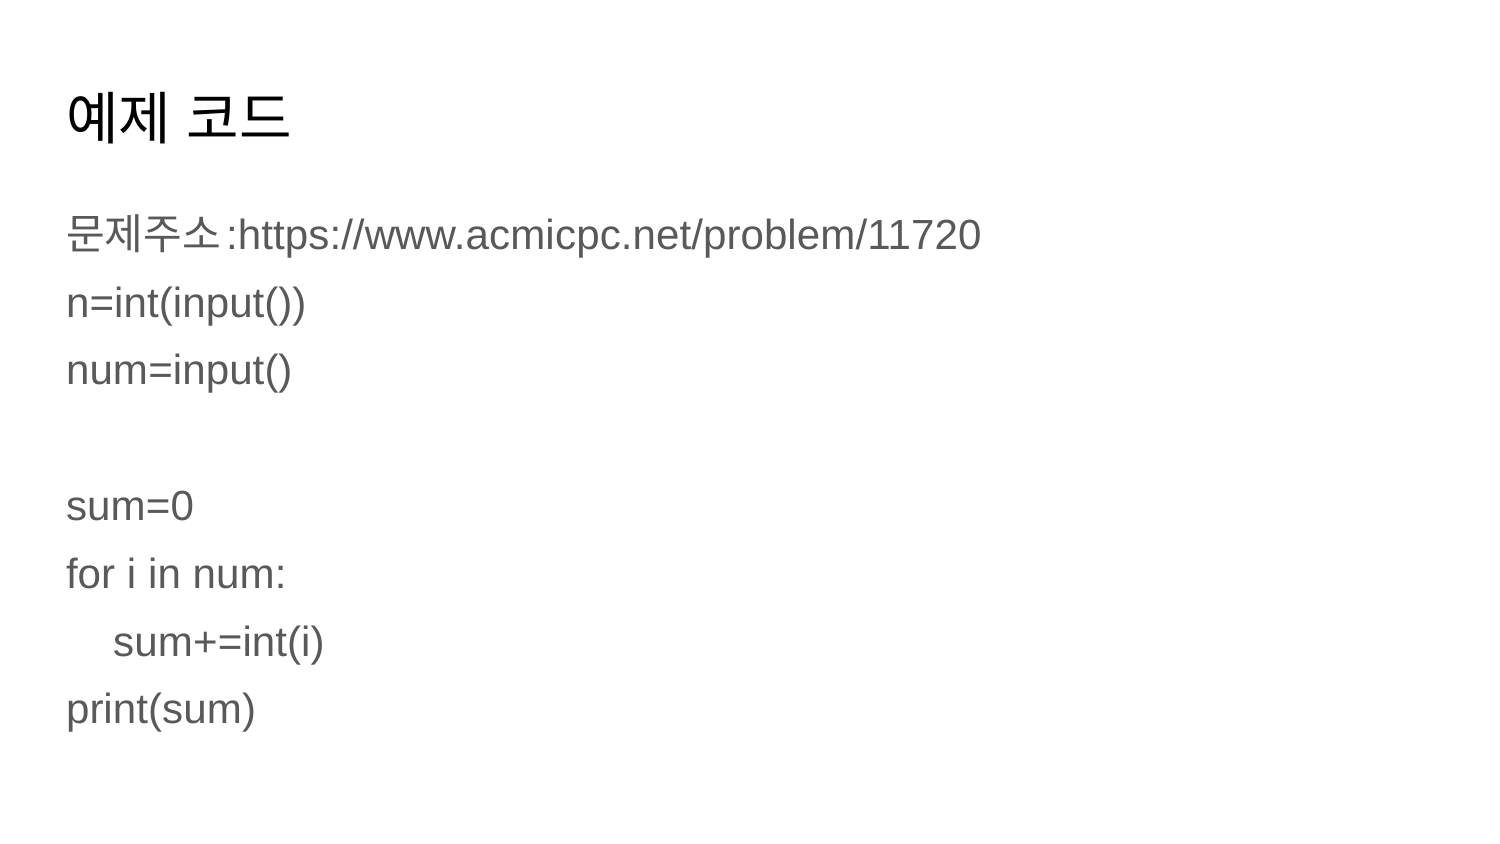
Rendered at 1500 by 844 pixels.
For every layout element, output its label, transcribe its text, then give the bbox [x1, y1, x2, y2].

list 문제주소:https://www.acmicpc.net/problem/11720 n=int(input()) num=input() sum=0 for i in num: sum+=int(i) print(sum) [51, 189, 1449, 750]
title 예제 코드 [51, 72, 1449, 167]
